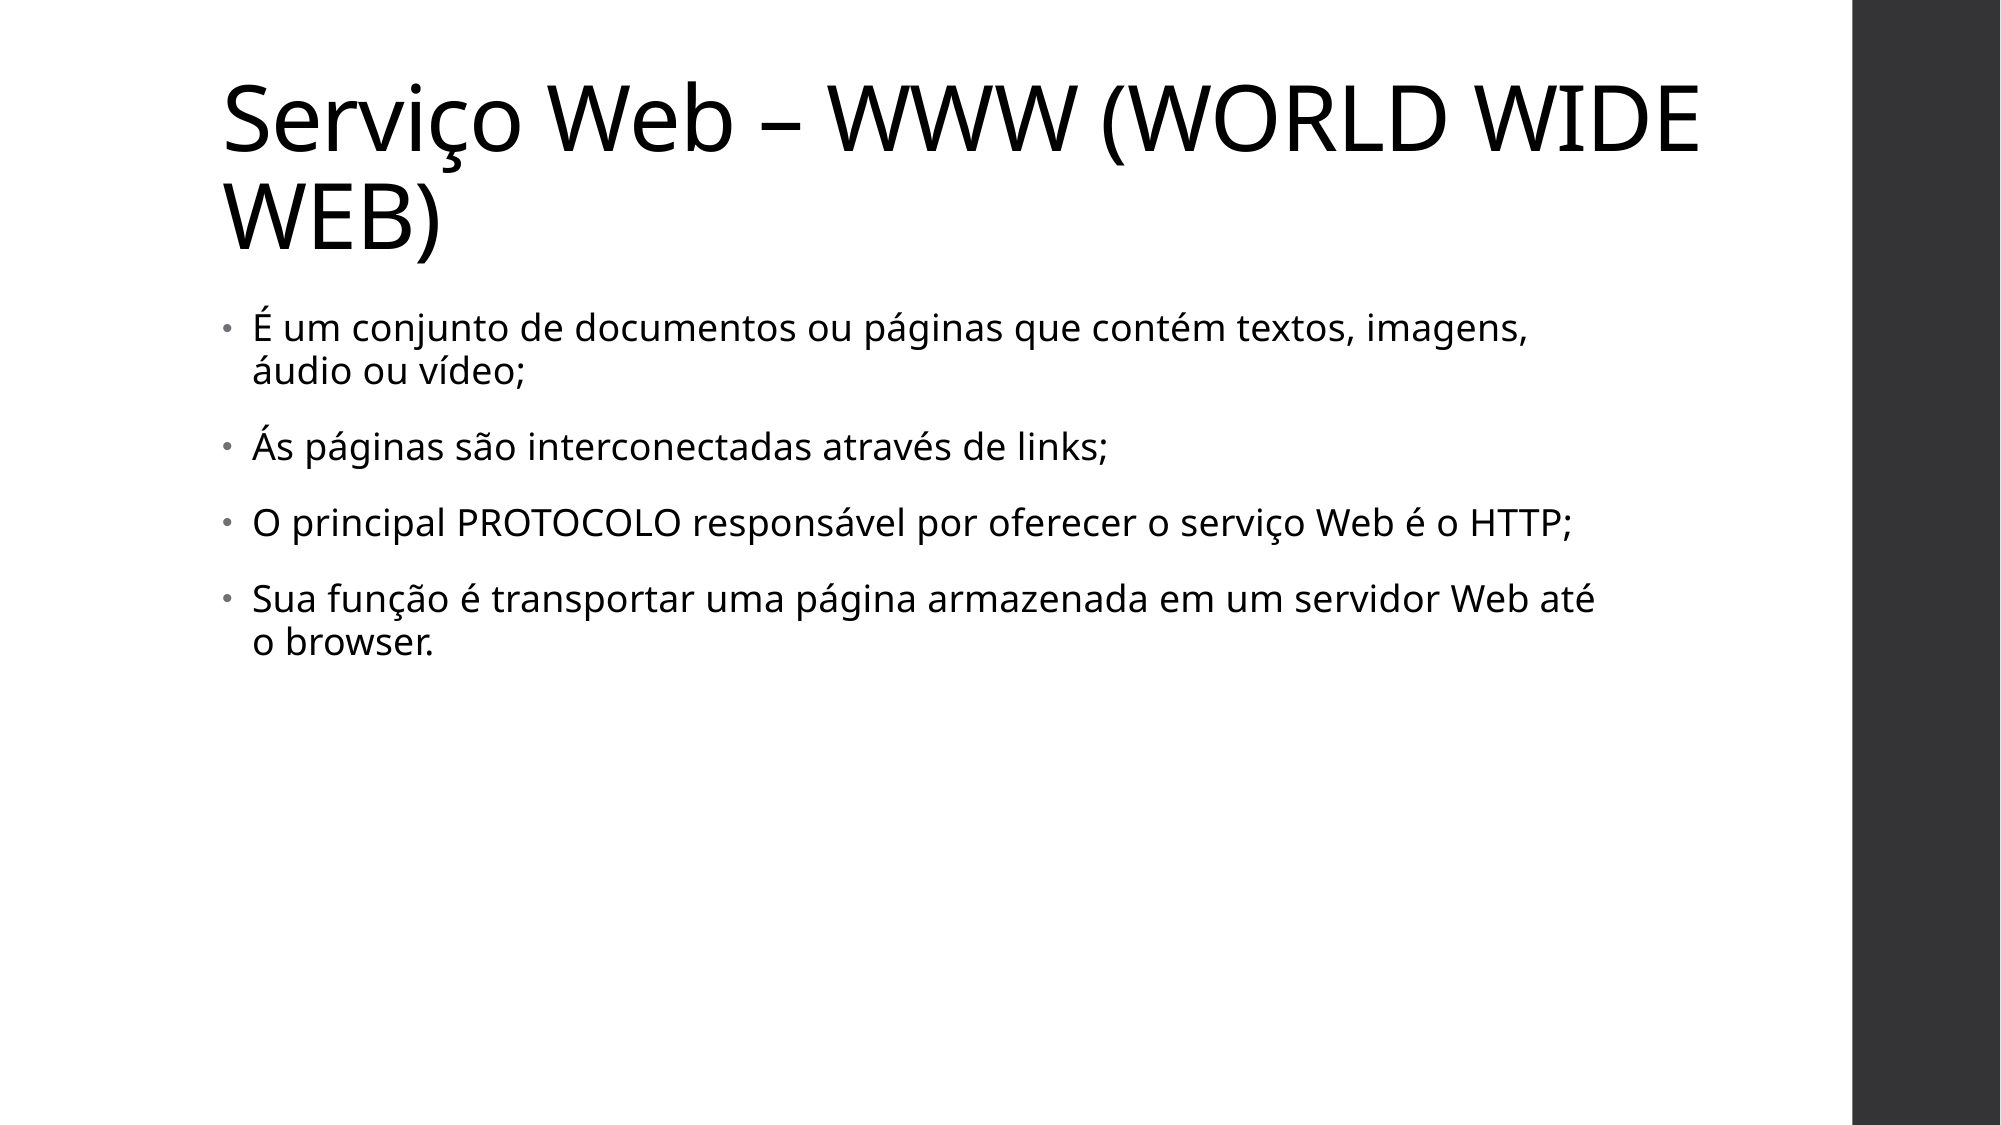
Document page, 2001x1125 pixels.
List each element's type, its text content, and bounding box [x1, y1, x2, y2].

list É um conjunto de documentos ou páginas que contém textos, imagens, áudio ou vídeo; Ás páginas são interconectadas através de links; O principal PROTOCOLO responsável por oferecer o serviço Web é o HTTP; Sua função é transportar uma página armazenada em um servidor Web até o browser. [206, 299, 1617, 1014]
title Serviço Web – WWW (WORLD WIDE WEB) [206, 60, 1797, 278]
